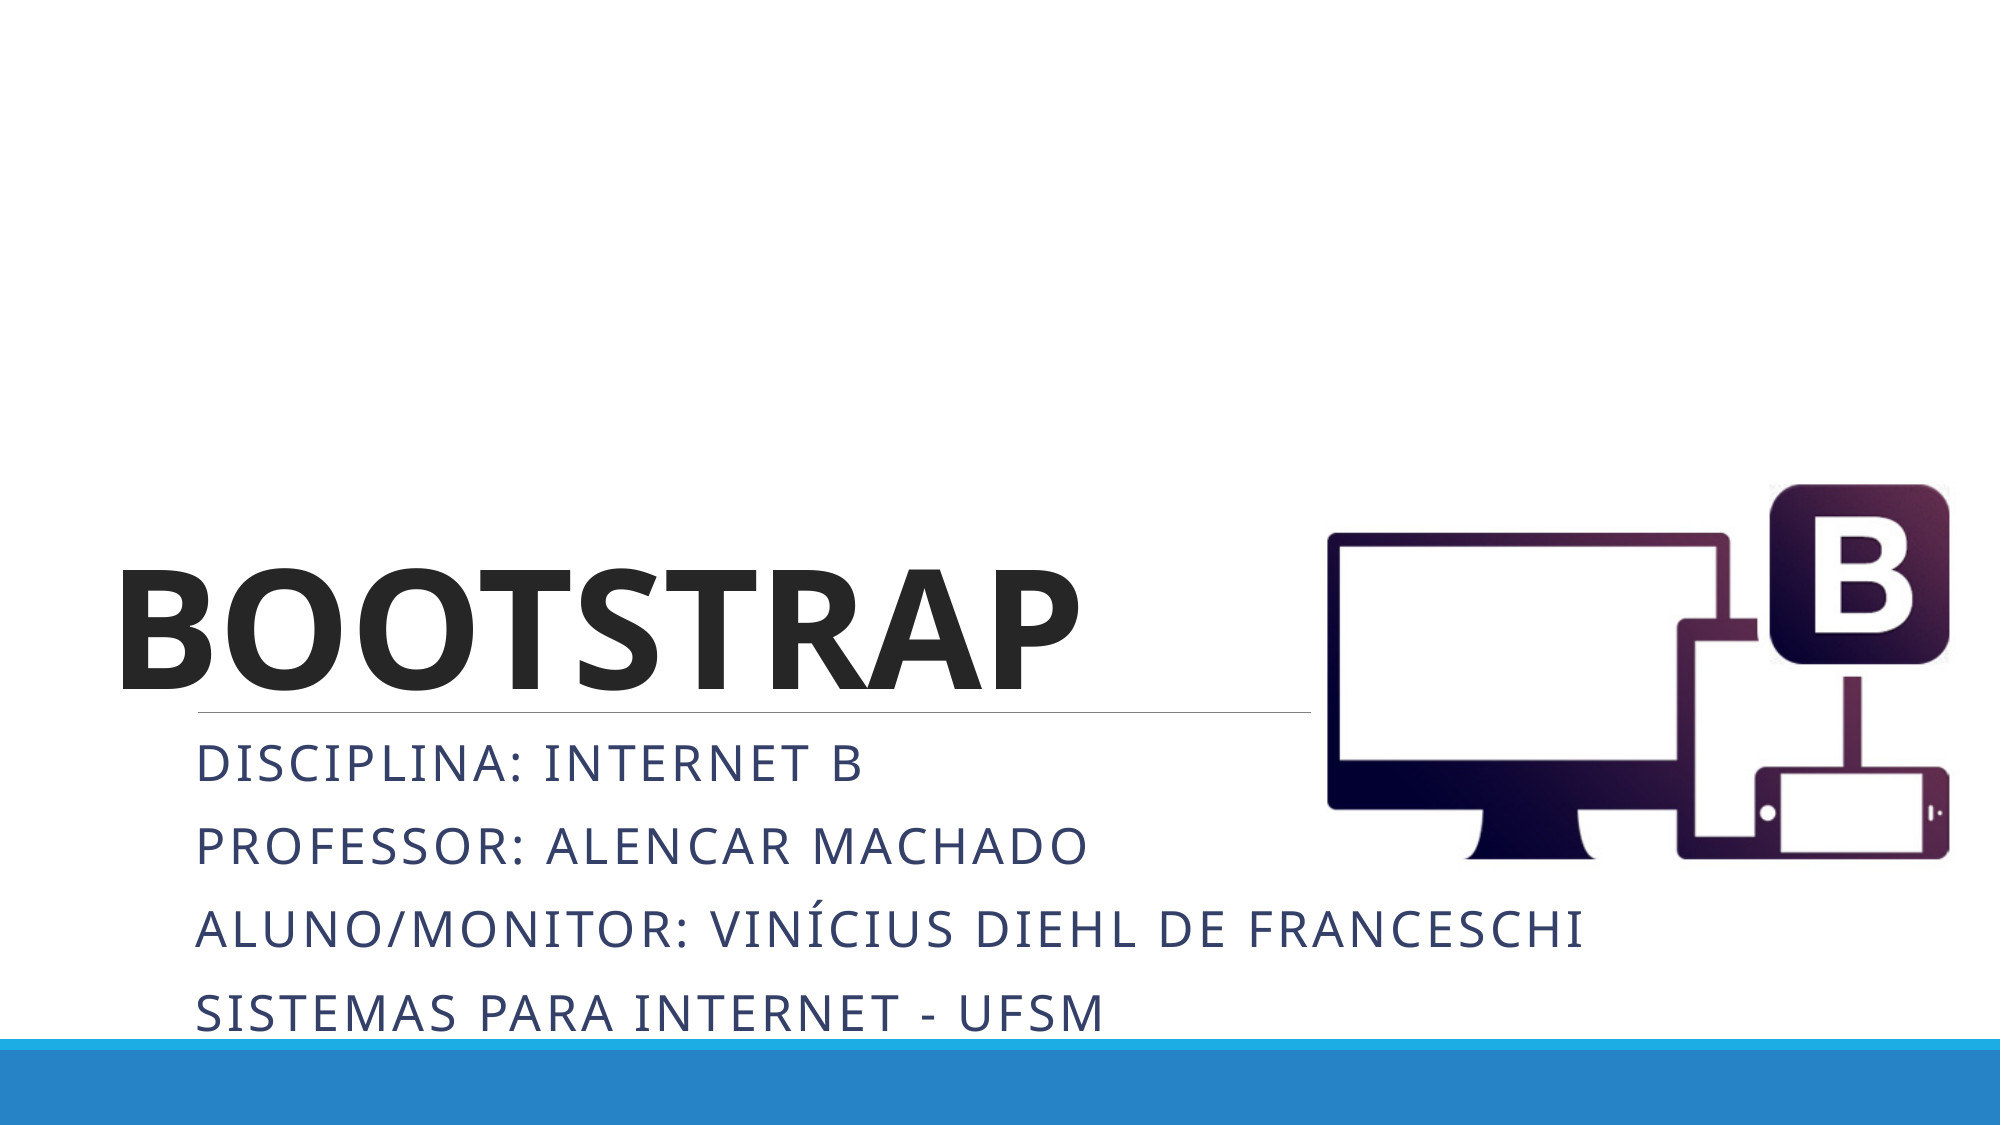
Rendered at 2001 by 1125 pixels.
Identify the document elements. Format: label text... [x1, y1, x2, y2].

subtitle Disciplina: Internet B Professor: Alencar machado Aluno/Monitor: Vinícius Diehl de Franceschi Sistemas para Internet - UFSM [180, 730, 1831, 919]
title BOOTSTRAP [14, 519, 1252, 731]
picture [1311, 432, 1981, 884]
